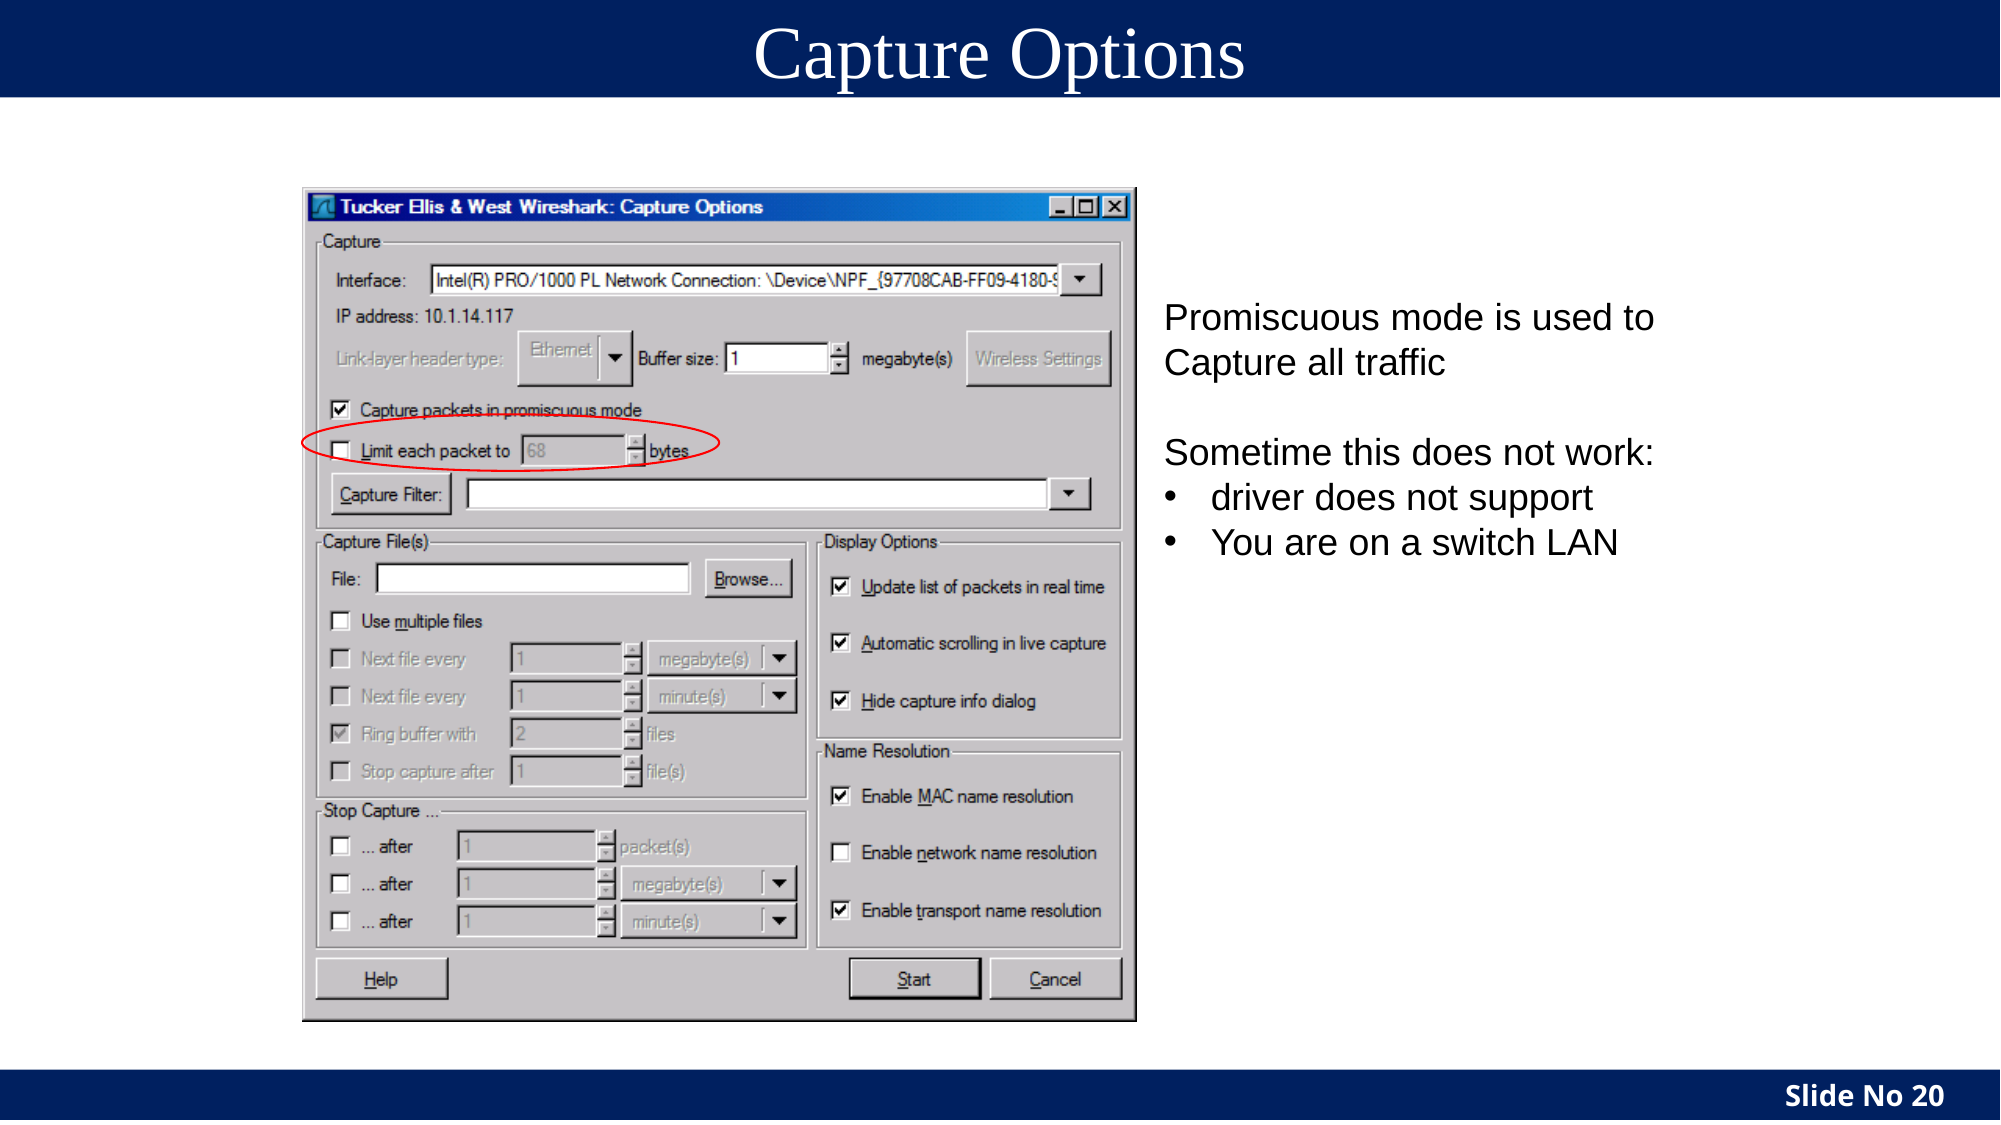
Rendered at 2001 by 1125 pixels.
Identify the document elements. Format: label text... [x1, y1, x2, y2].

picture [301, 187, 1137, 1023]
title Capture Options [0, 0, 2000, 98]
text_box Promiscuous mode is used to Capture all traffic Sometime this does not work: driver does not support You are on a switch LAN [1148, 285, 1676, 571]
